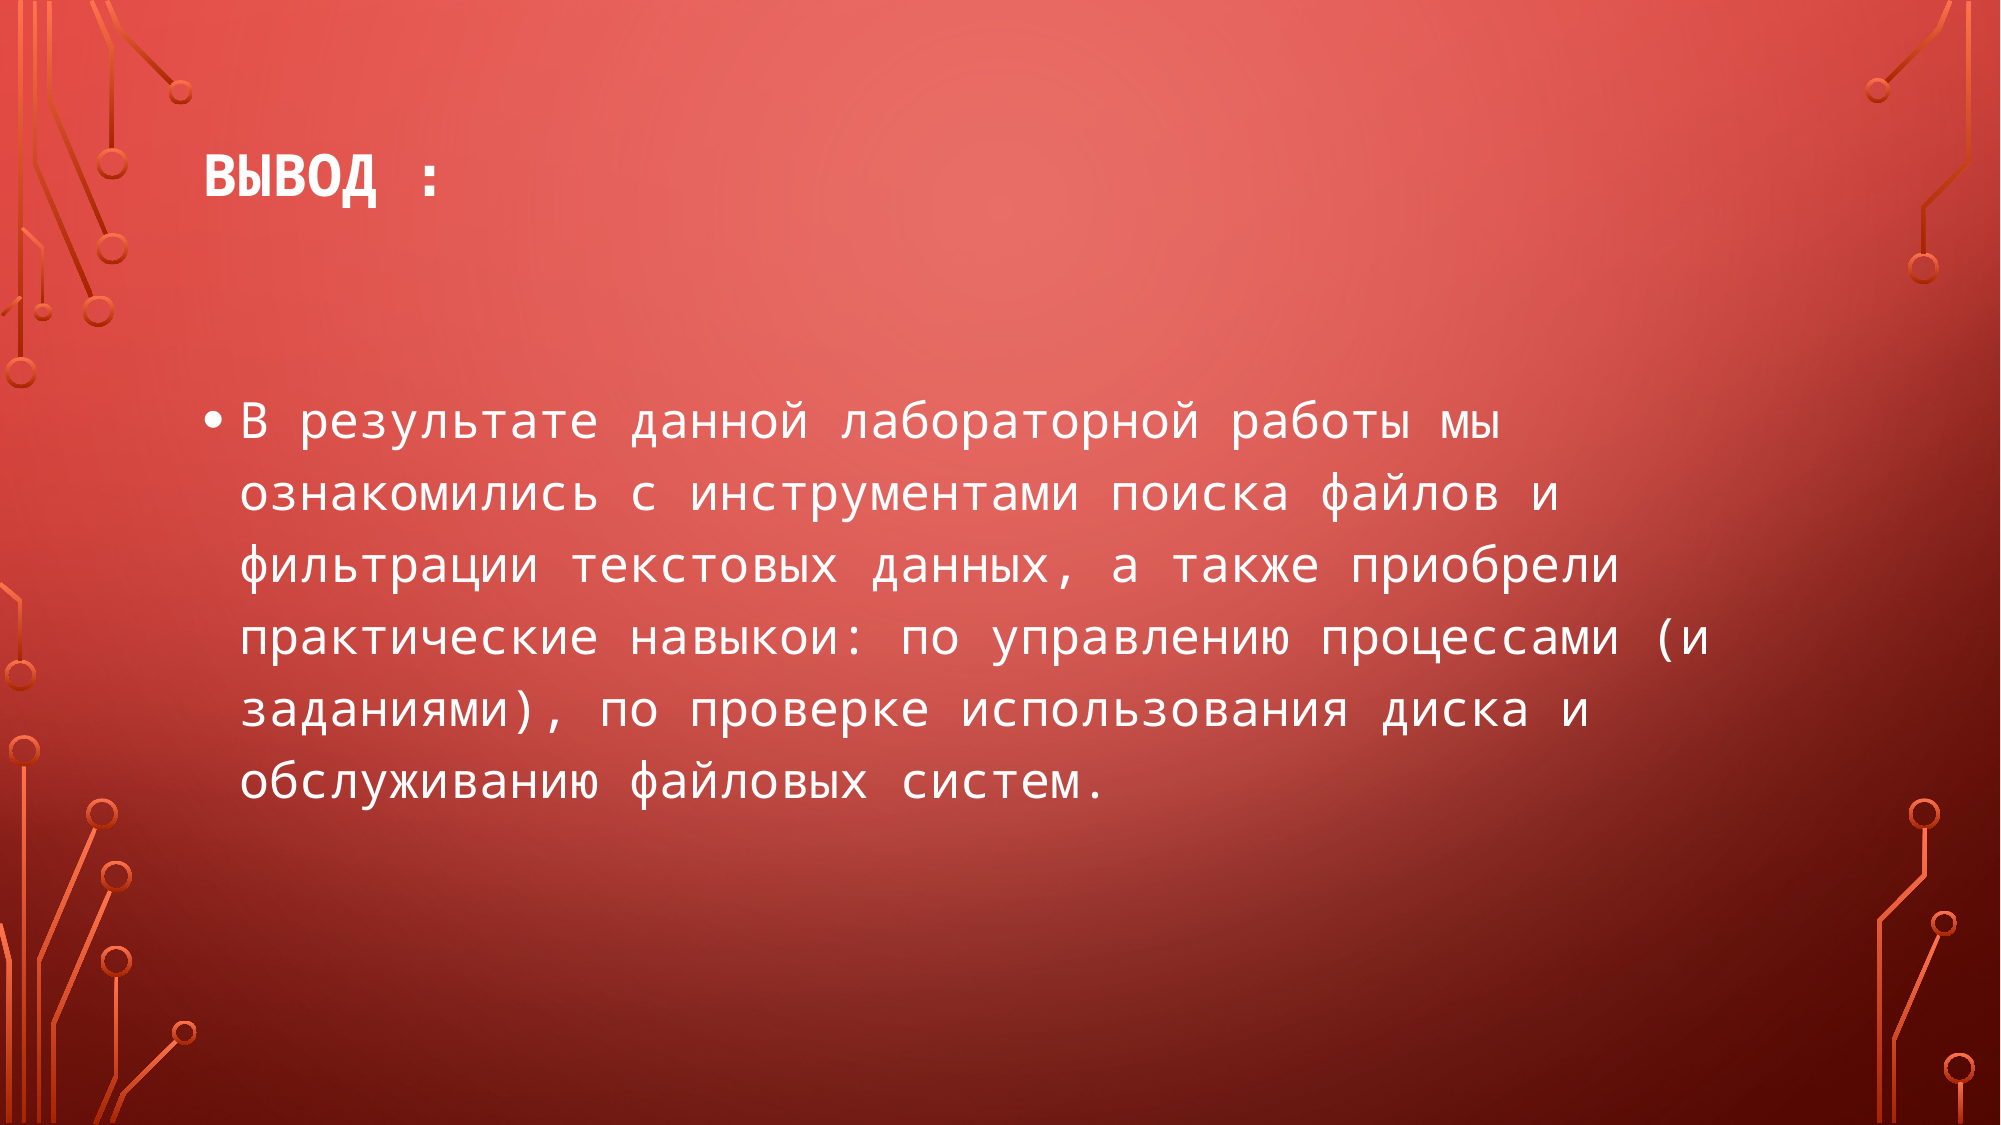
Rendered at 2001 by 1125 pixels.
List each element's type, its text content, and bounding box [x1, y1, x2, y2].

title Вывод : [187, 101, 1813, 344]
list В результате данной лабораторной работы мы ознакомились с инструментами поиска файлов и фильтрации текстовых данных, а также приобрели практические навыкои: по управлению процессами (и заданиями), по проверке использования диска и обслуживанию файловых систем. [187, 369, 1813, 950]
